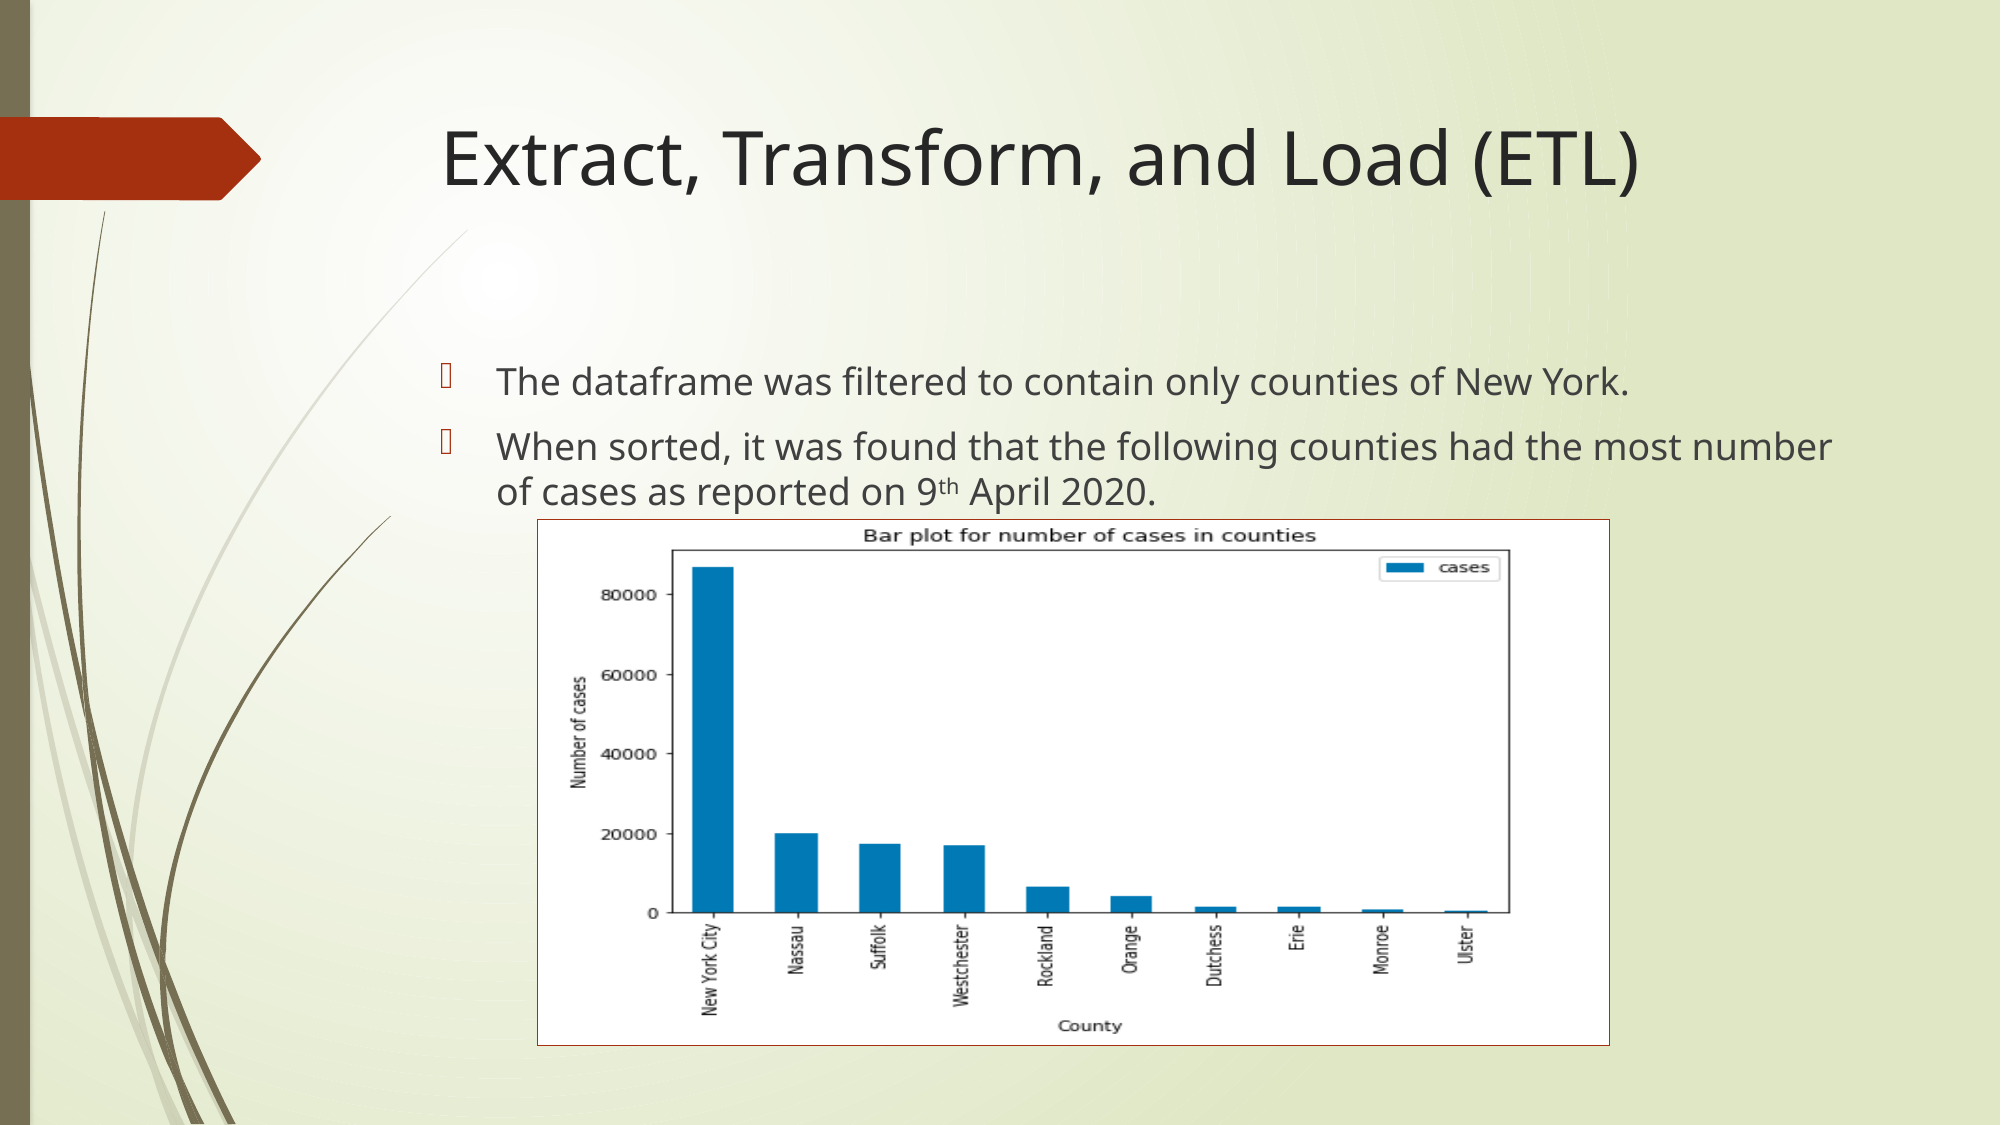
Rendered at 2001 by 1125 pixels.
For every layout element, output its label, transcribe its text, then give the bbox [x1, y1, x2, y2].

picture [536, 519, 1610, 1046]
title Extract, Transform, and Load (ETL) [425, 102, 1888, 313]
list The dataframe was filtered to contain only counties of New York. When sorted, it was found that the following counties had the most number of cases as reported on 9th April 2020. [424, 350, 1888, 970]
